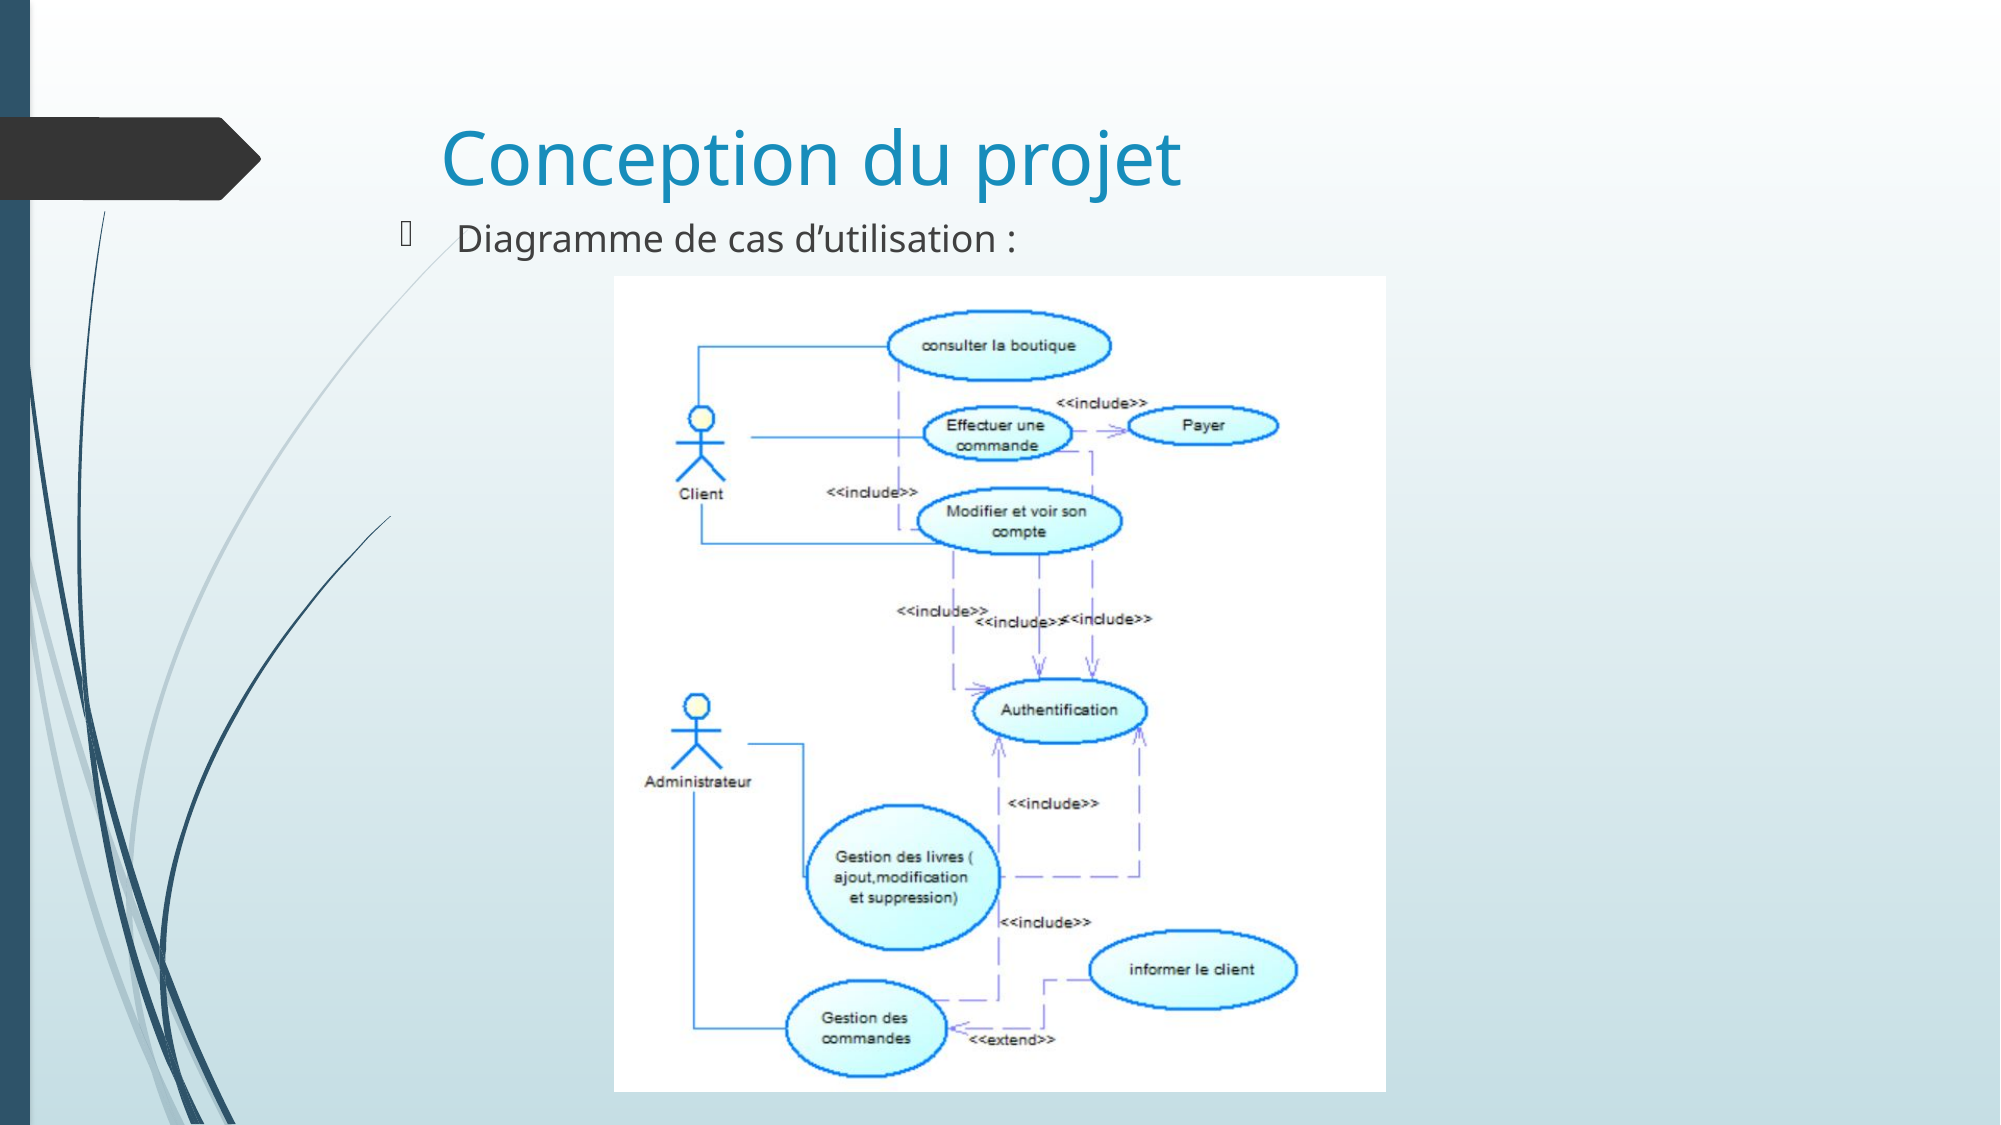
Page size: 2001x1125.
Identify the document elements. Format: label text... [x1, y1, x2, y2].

list Diagramme de cas d’utilisation : [384, 207, 1848, 828]
title Conception du projet [425, 102, 1888, 313]
picture [613, 276, 1387, 1093]
